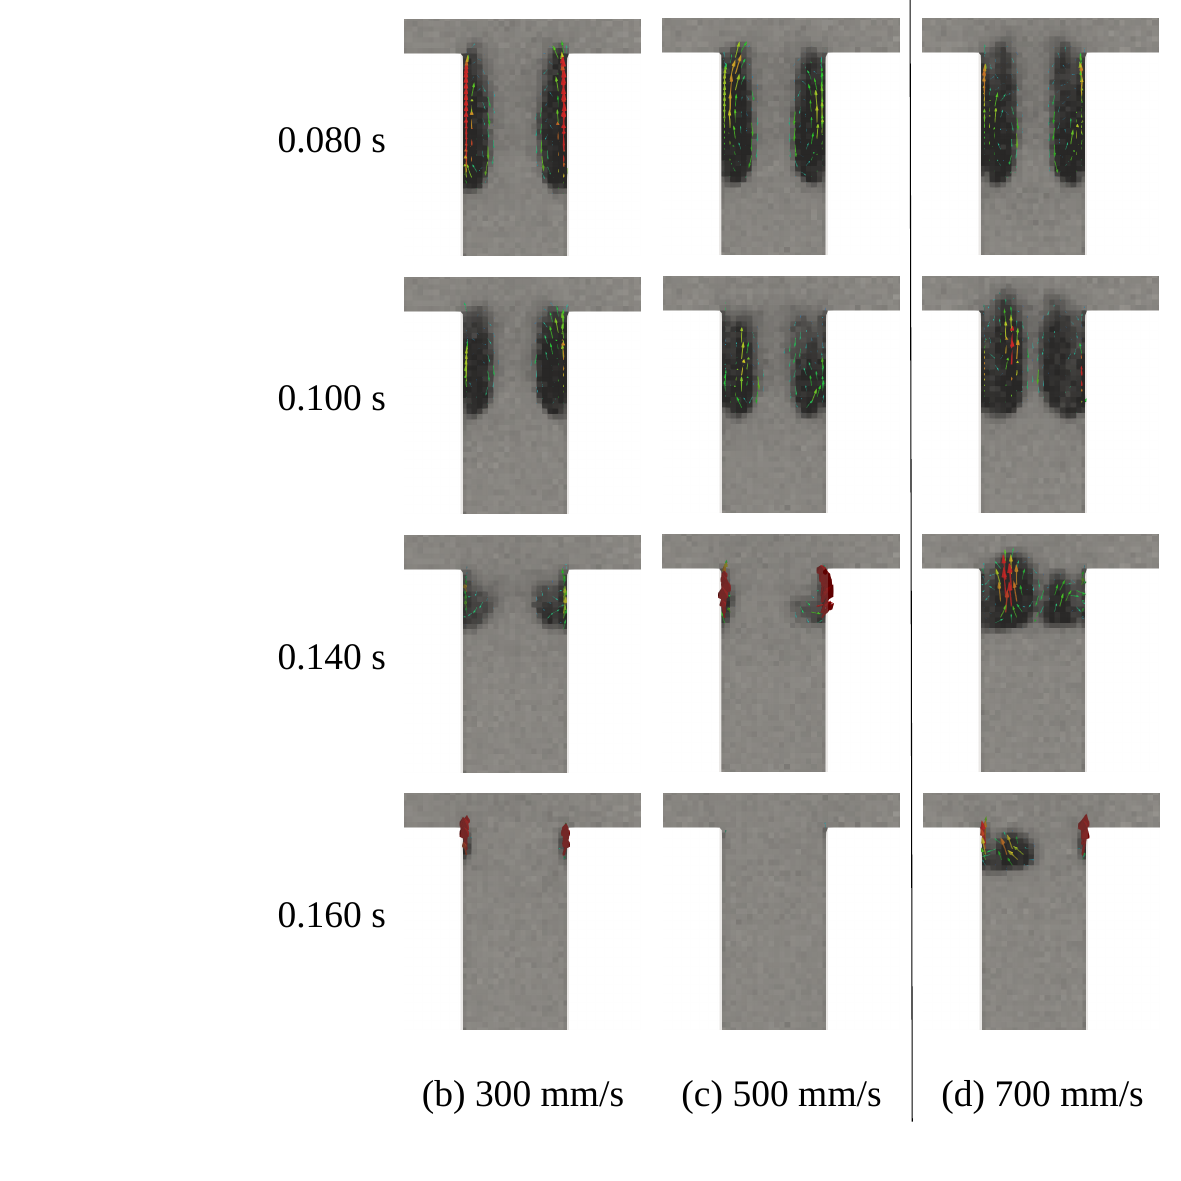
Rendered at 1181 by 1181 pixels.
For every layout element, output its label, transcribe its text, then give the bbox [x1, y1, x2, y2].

picture [922, 534, 1159, 772]
text_box 0.100 s [258, 366, 404, 426]
picture [662, 534, 900, 772]
text_box 0.140 s [258, 624, 404, 685]
picture [404, 277, 641, 514]
picture [663, 793, 900, 1030]
text_box (c) 500 mm/s [663, 1061, 900, 1121]
text_box (b) 300 mm/s [405, 1061, 641, 1121]
text_box 0.080 s [258, 107, 404, 168]
text_box (d) 700 mm/s [926, 1061, 1159, 1122]
picture [662, 18, 900, 255]
text_box 0.160 s [258, 882, 404, 943]
picture [663, 276, 900, 513]
picture [404, 793, 641, 1030]
picture [404, 19, 641, 256]
picture [923, 793, 1160, 1030]
picture [404, 535, 641, 773]
picture [922, 18, 1159, 255]
picture [922, 276, 1159, 513]
